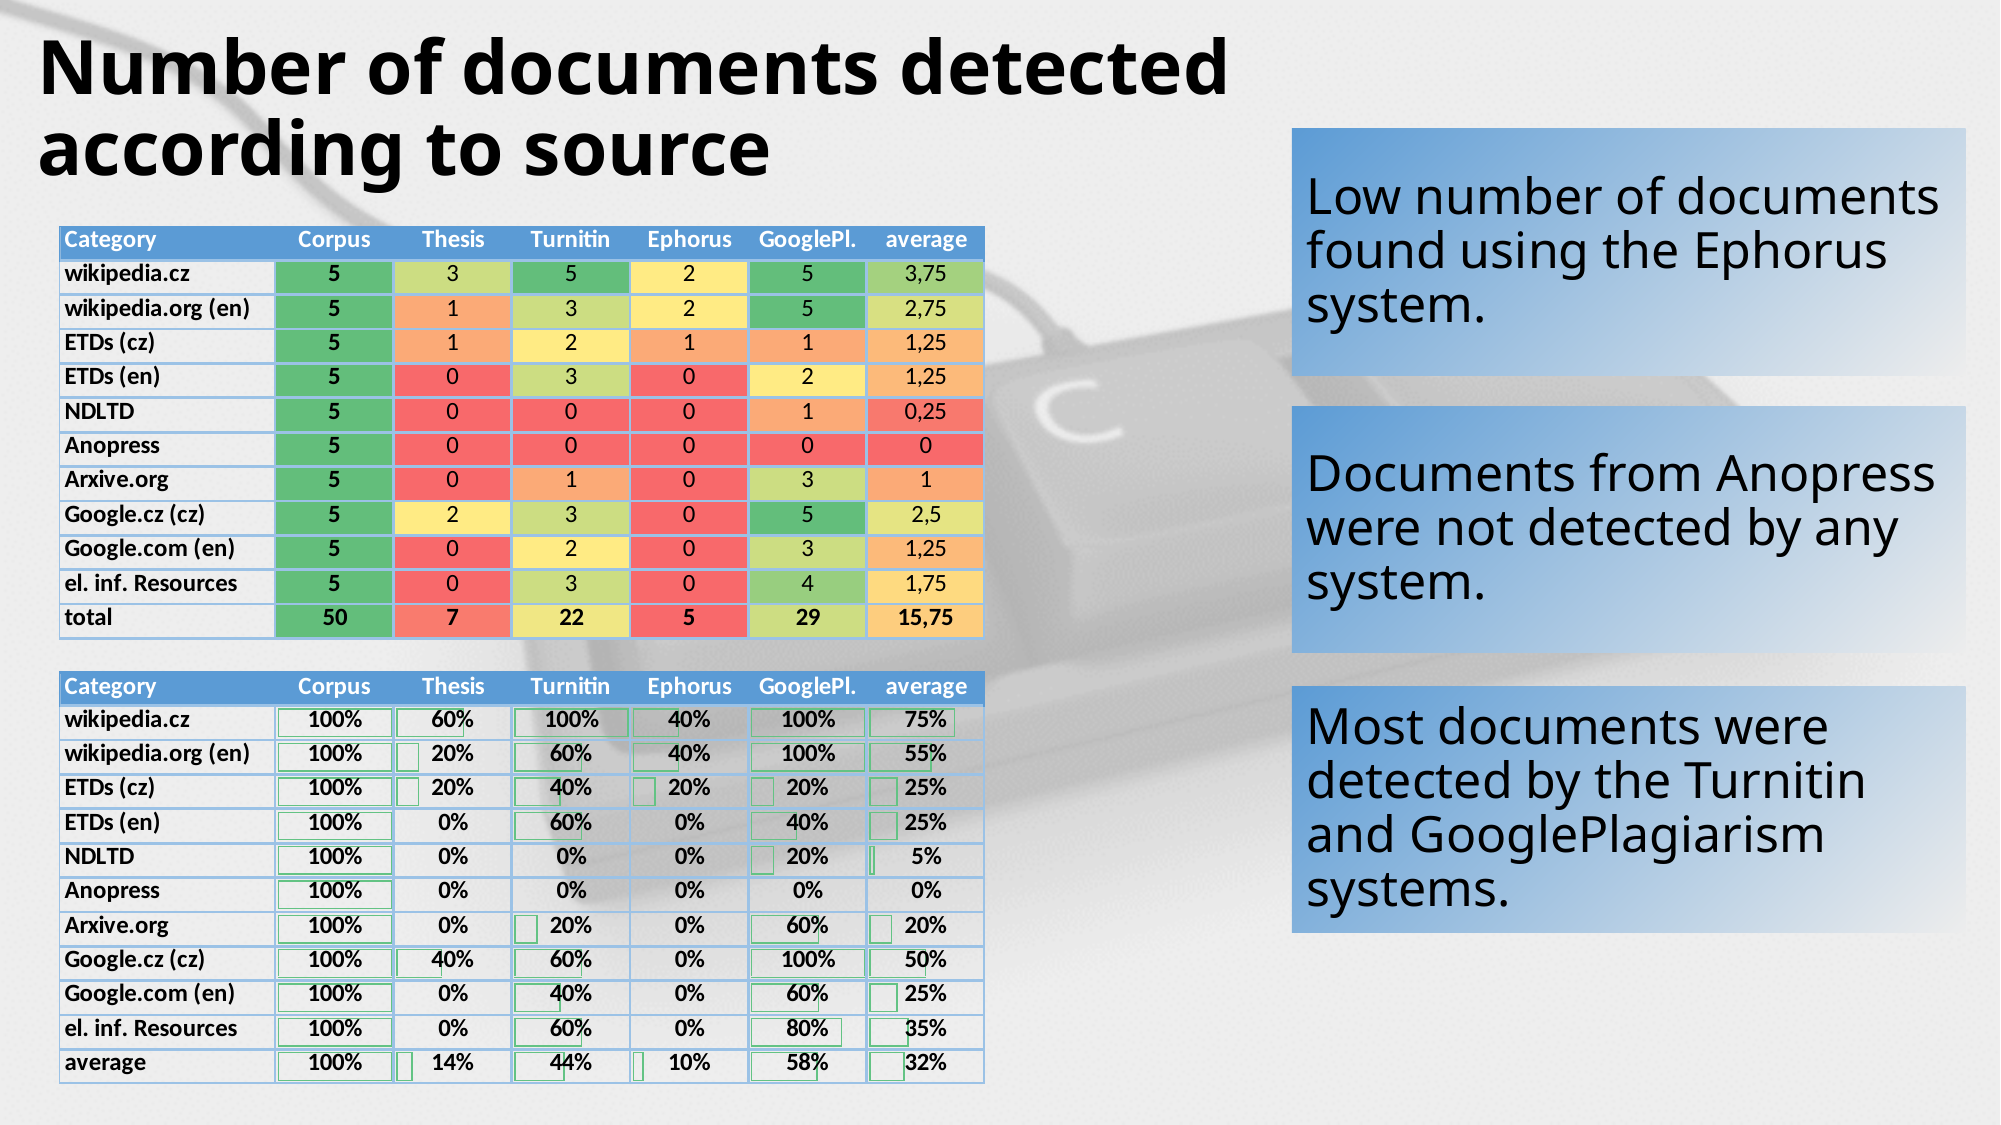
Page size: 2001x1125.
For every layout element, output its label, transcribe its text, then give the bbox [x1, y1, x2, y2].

list Low number of documents found using the Ephorus system. [1291, 128, 1966, 376]
list Most documents were detected by the Turnitin and GooglePlagiarism systems. [1291, 686, 1966, 933]
title Number of documents detected according to source [22, 22, 1292, 373]
picture [58, 226, 987, 1086]
list Documents from Anopress were not detected by any system. [1291, 406, 1966, 653]
